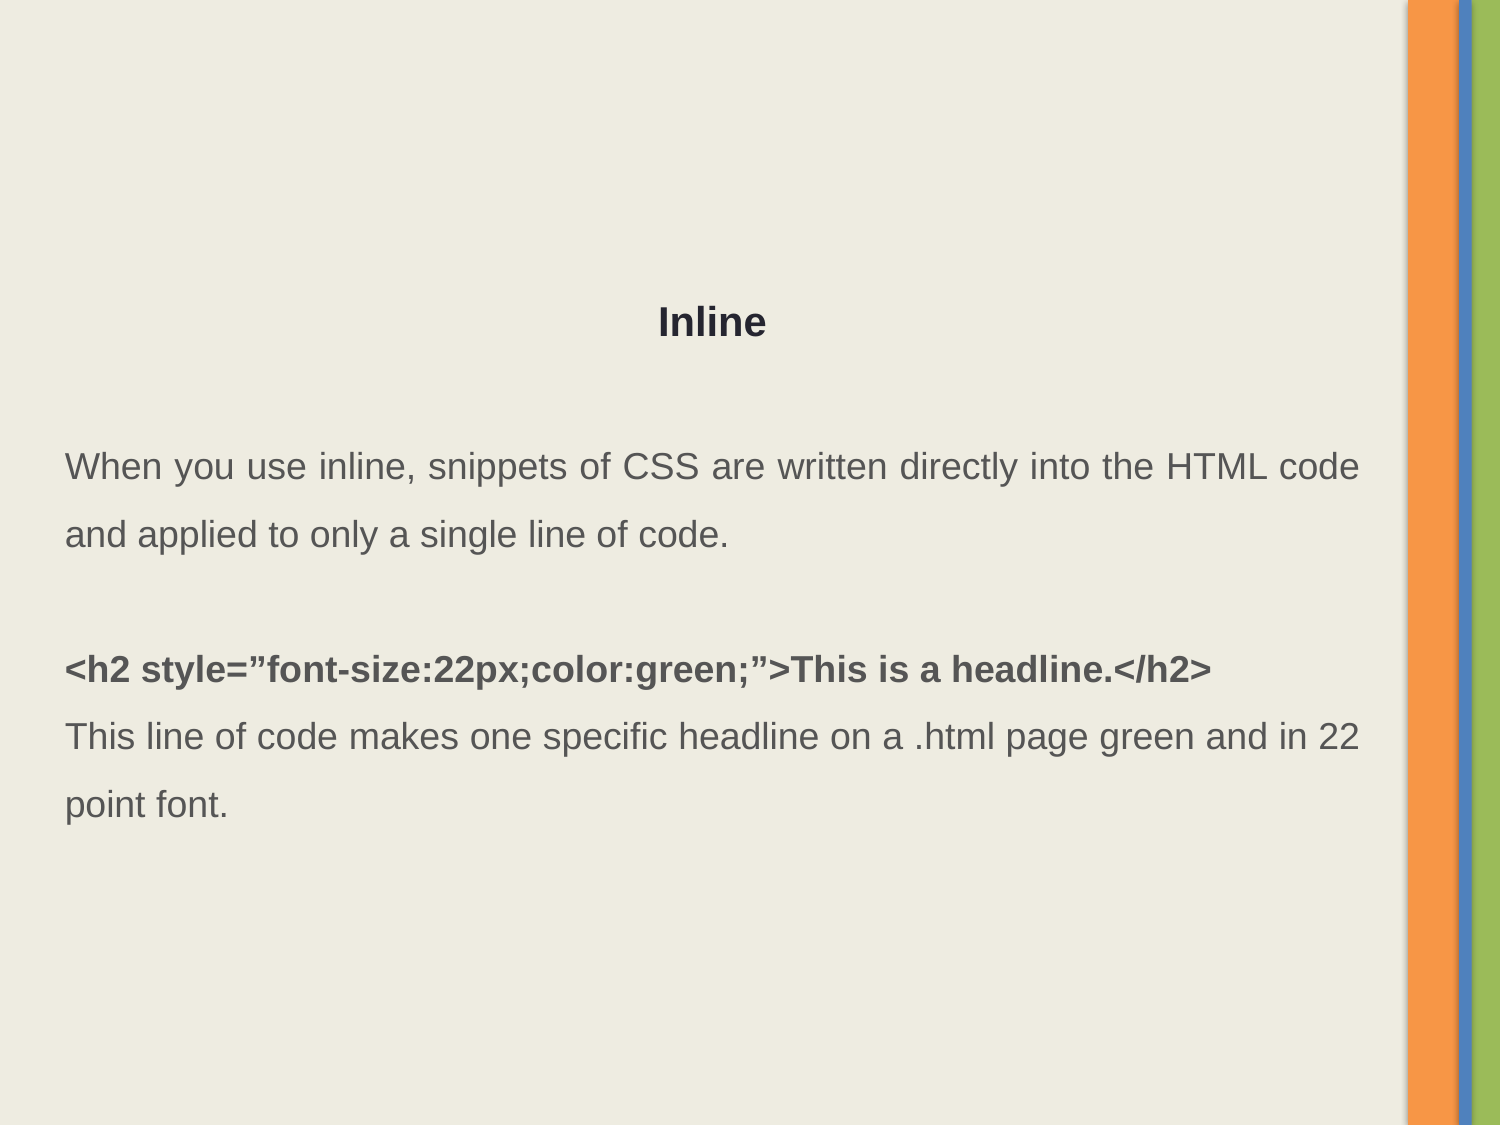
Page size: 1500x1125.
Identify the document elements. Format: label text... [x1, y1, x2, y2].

text_box Inline When you use inline, snippets of CSS are written directly into the HTML code and applied to only a single line of code. <h2 style=”font-size:22px;color:green;”>This is a headline.</h2> This line of code makes one specific headline on a .html page green and in 22 point font. [50, 262, 1375, 833]
